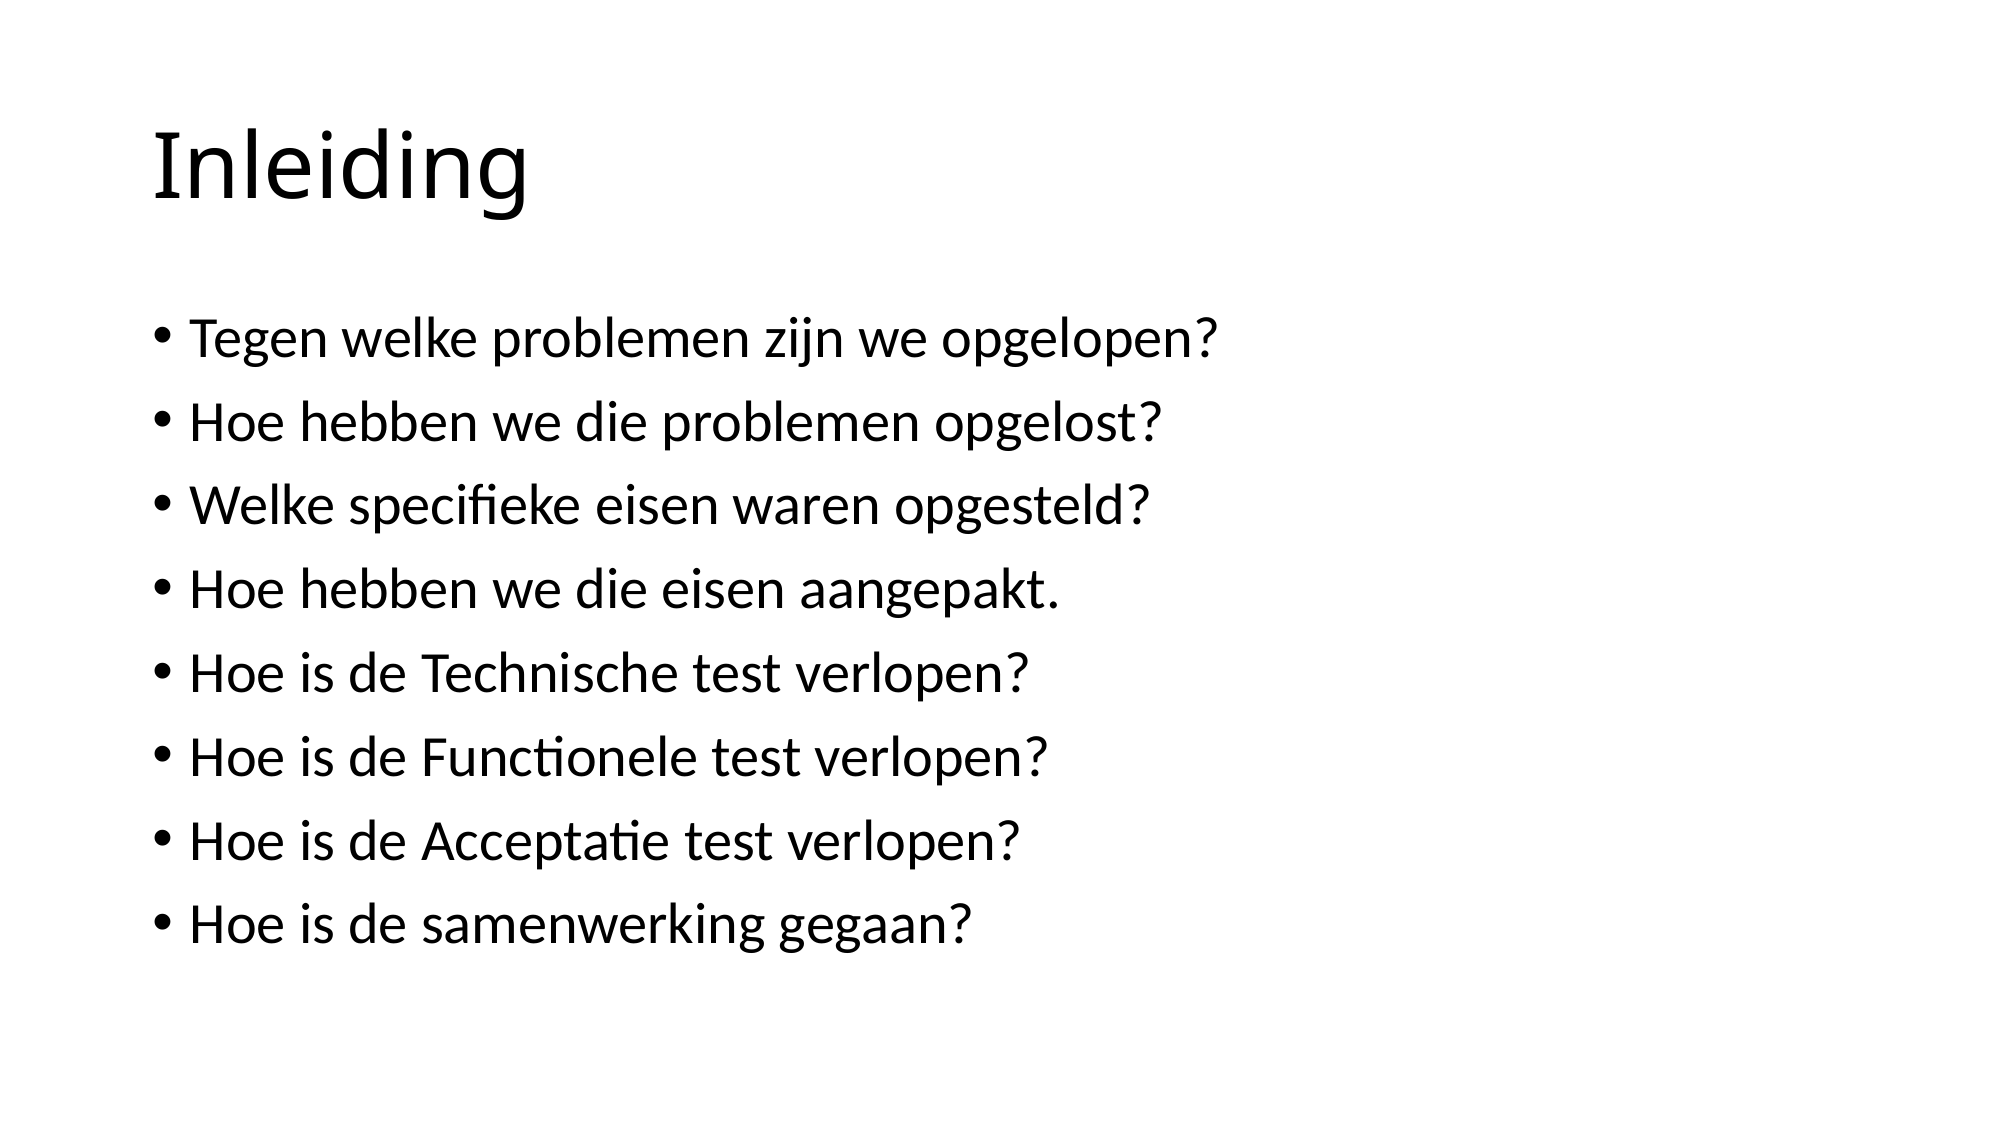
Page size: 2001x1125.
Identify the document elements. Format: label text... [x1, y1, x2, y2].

list Tegen welke problemen zijn we opgelopen? Hoe hebben we die problemen opgelost? Welke specifieke eisen waren opgesteld? Hoe hebben we die eisen aangepakt. Hoe is de Technische test verlopen? Hoe is de Functionele test verlopen? Hoe is de Acceptatie test verlopen? Hoe is de samenwerking gegaan? [137, 299, 1863, 1014]
title Inleiding [137, 59, 1863, 278]
